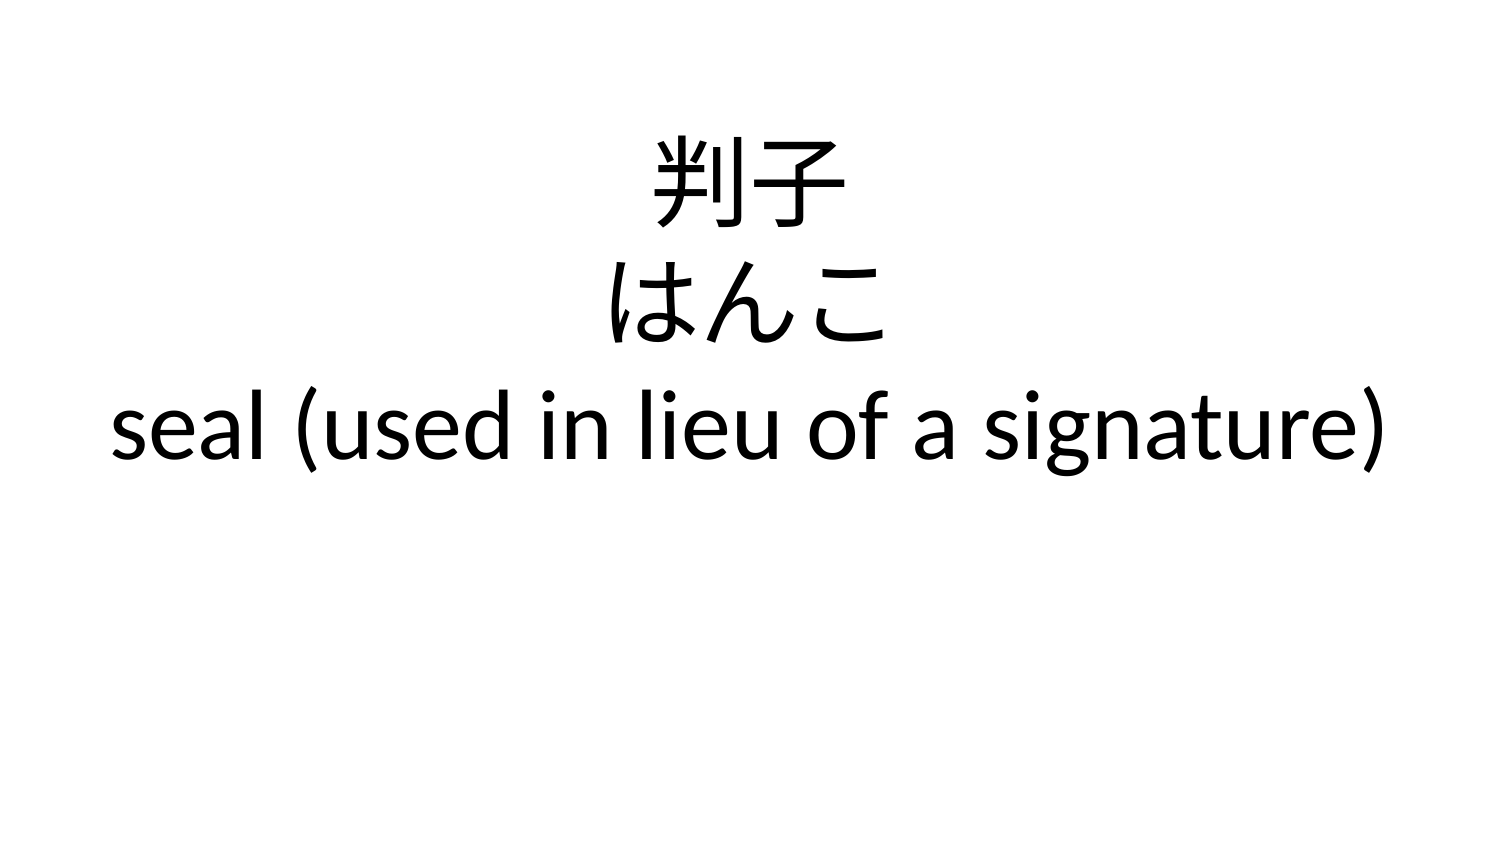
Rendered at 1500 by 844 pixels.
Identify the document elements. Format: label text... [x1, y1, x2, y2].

text_box 判子 はんこ seal (used in lieu of a signature) [0, 149, 1500, 450]
